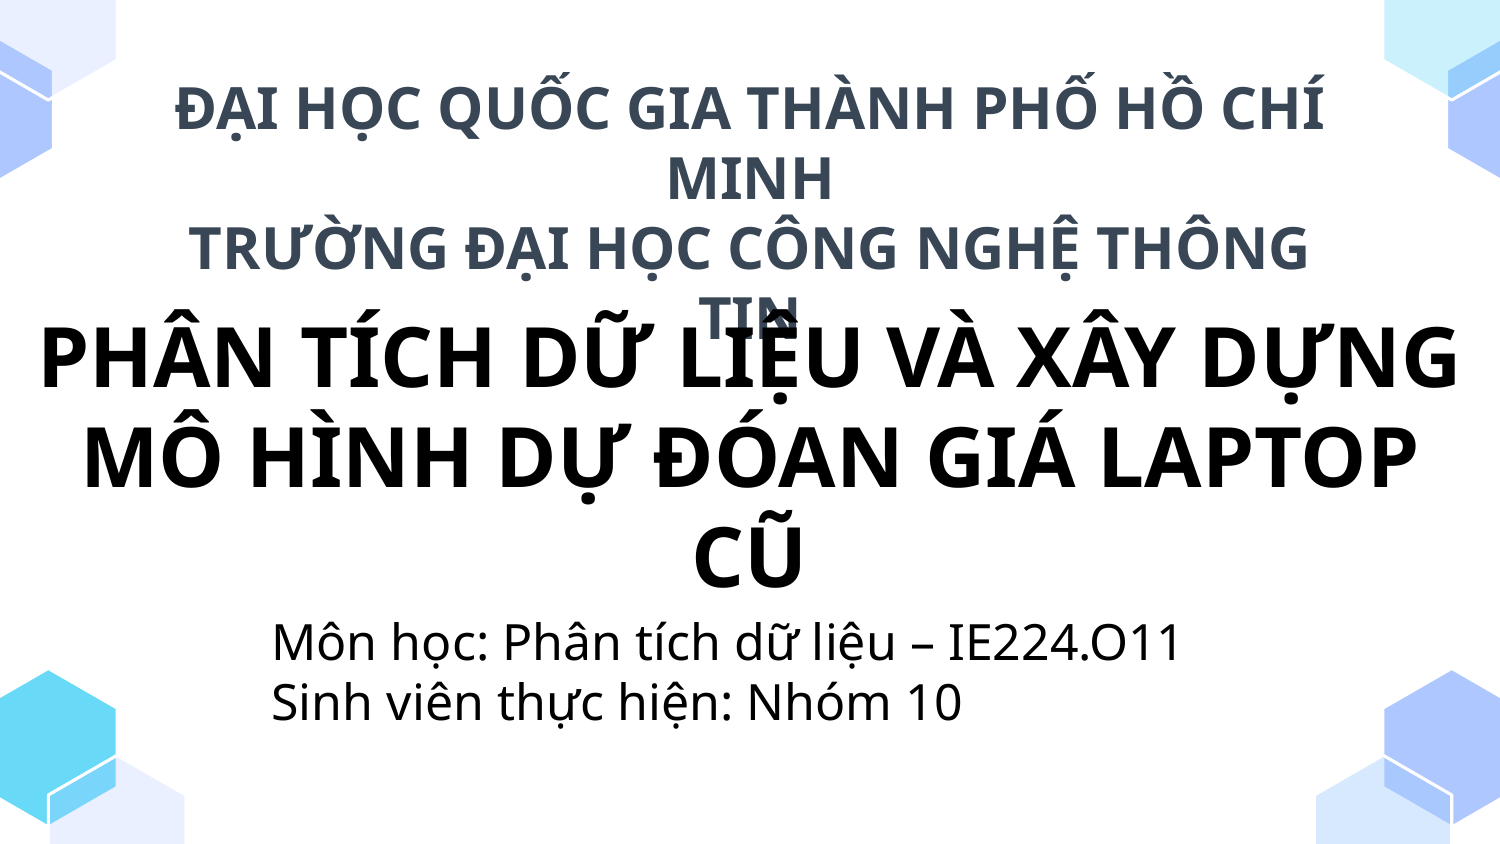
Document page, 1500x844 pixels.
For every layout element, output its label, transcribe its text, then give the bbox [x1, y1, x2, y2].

text_box Môn học: Phân tích dữ liệu – IE224.O11 Sinh viên thực hiện: Nhóm 10 [256, 603, 1335, 738]
text_box PHÂN TÍCH DỮ LIỆU VÀ XÂY DỰNG MÔ HÌNH DỰ ĐÓAN GIÁ LAPTOP CŨ [0, 297, 1500, 612]
title ĐẠI HỌC QUỐC GIA THÀNH PHỐ HỒ CHÍ MINH TRƯỜNG ĐẠI HỌC CÔNG NGHỆ THÔNG TIN [118, 56, 1382, 151]
